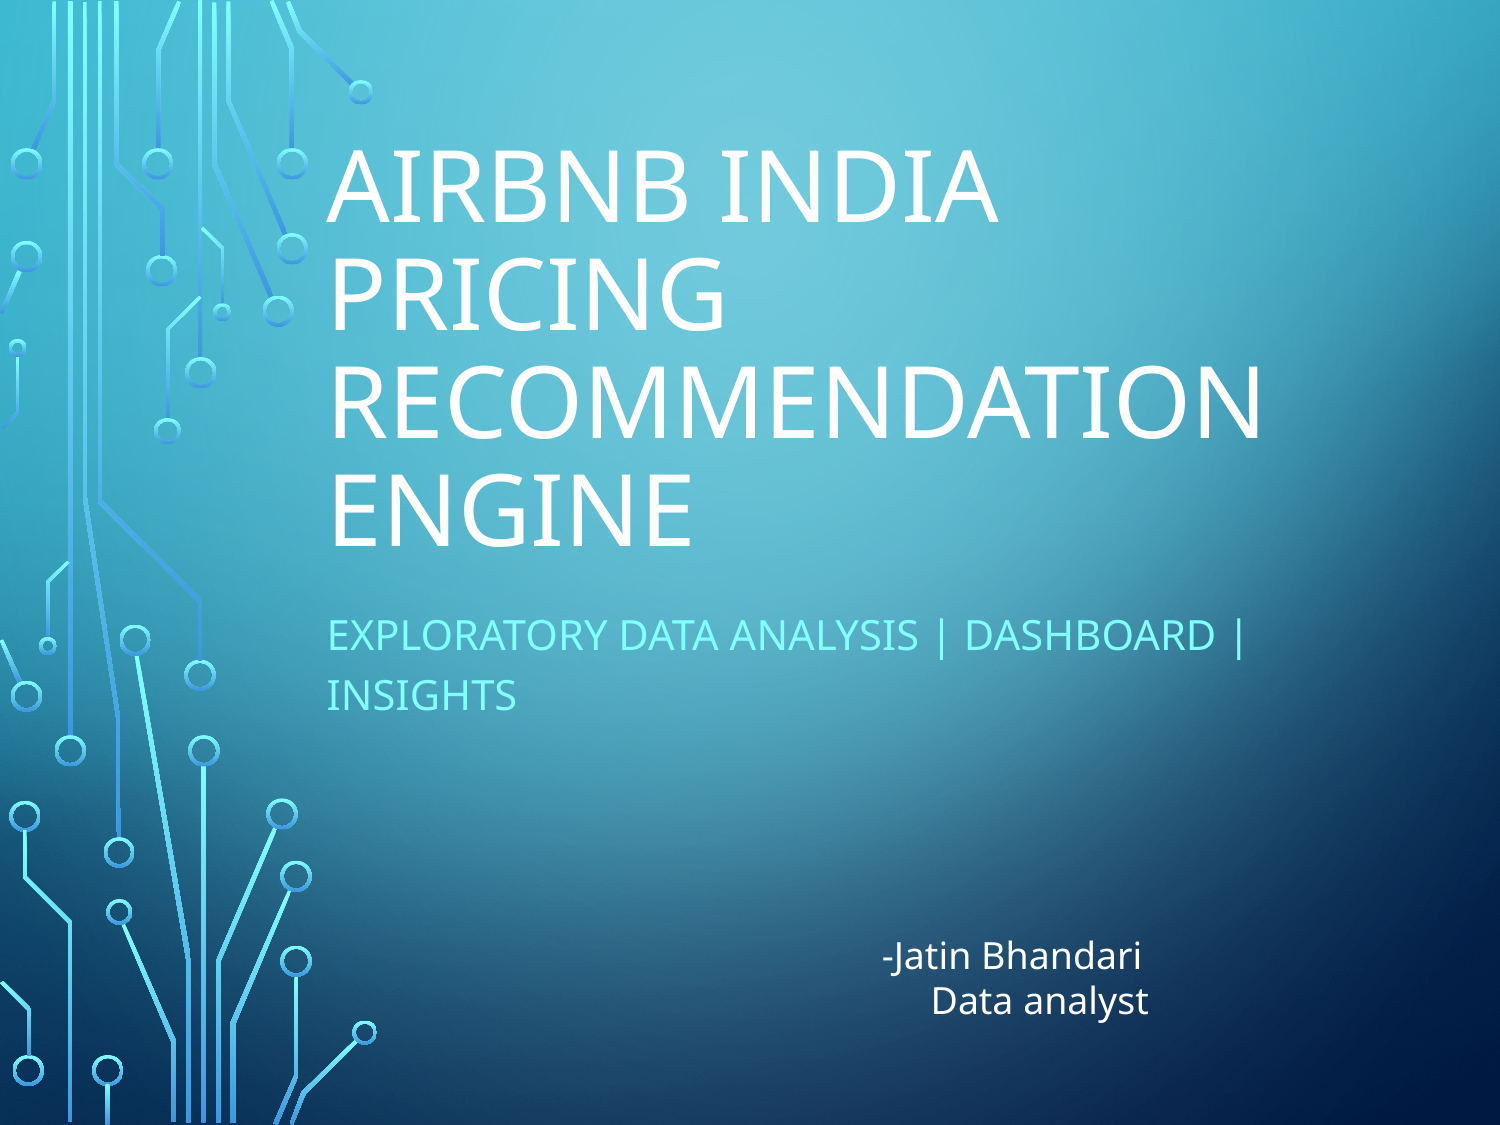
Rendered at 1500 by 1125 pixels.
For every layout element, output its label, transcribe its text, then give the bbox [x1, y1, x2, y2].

subtitle Exploratory Data Analysis | Dashboard | Insights [311, 590, 1394, 863]
text_box -Jatin Bhandari Data analyst [867, 924, 1164, 1030]
title Airbnb India Pricing Recommendation Engine [311, 184, 1394, 576]
